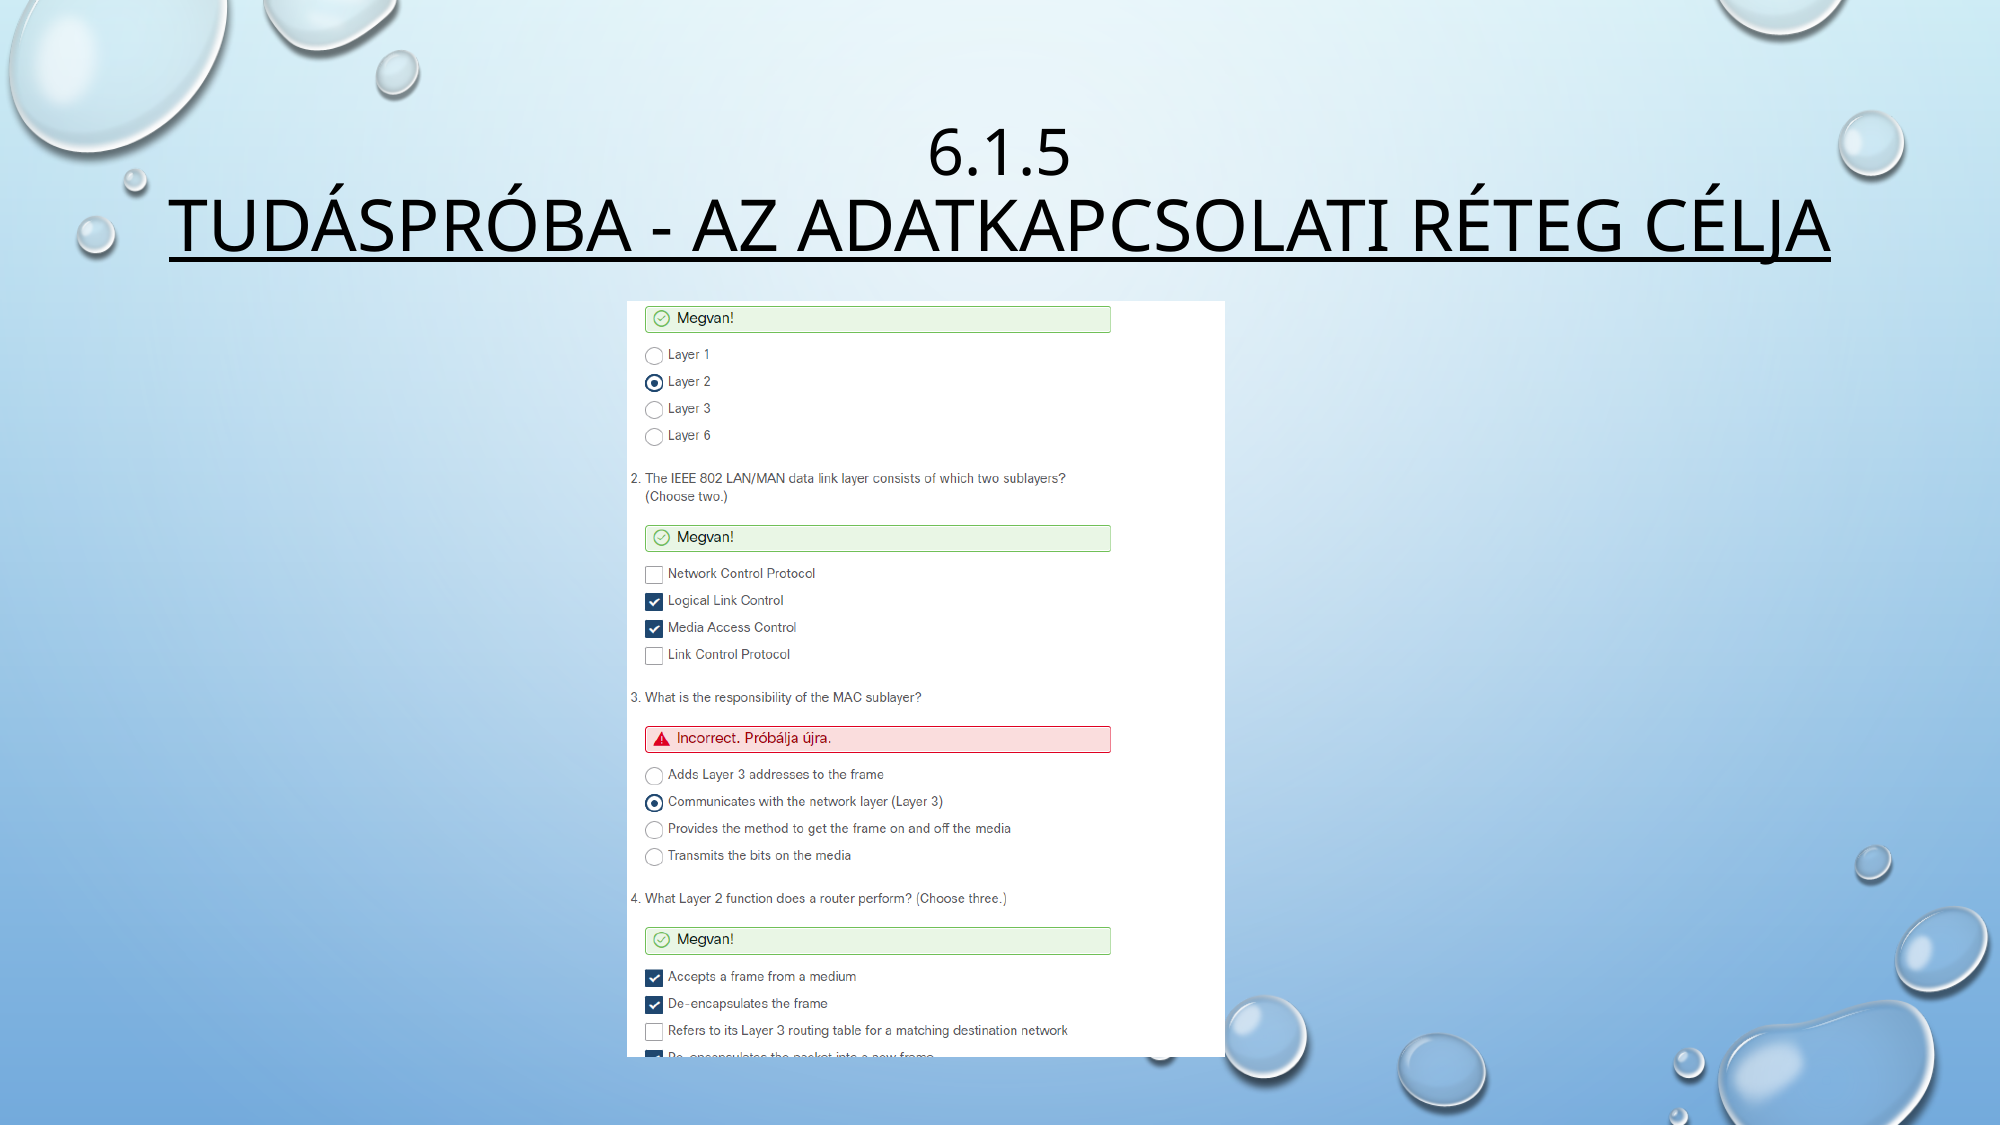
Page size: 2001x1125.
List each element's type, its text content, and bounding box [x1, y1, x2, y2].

picture [0, 0, 2000, 1125]
title 6.1.5 Tudáspróba - Az adatkapcsolati réteg célja [149, 101, 1851, 364]
